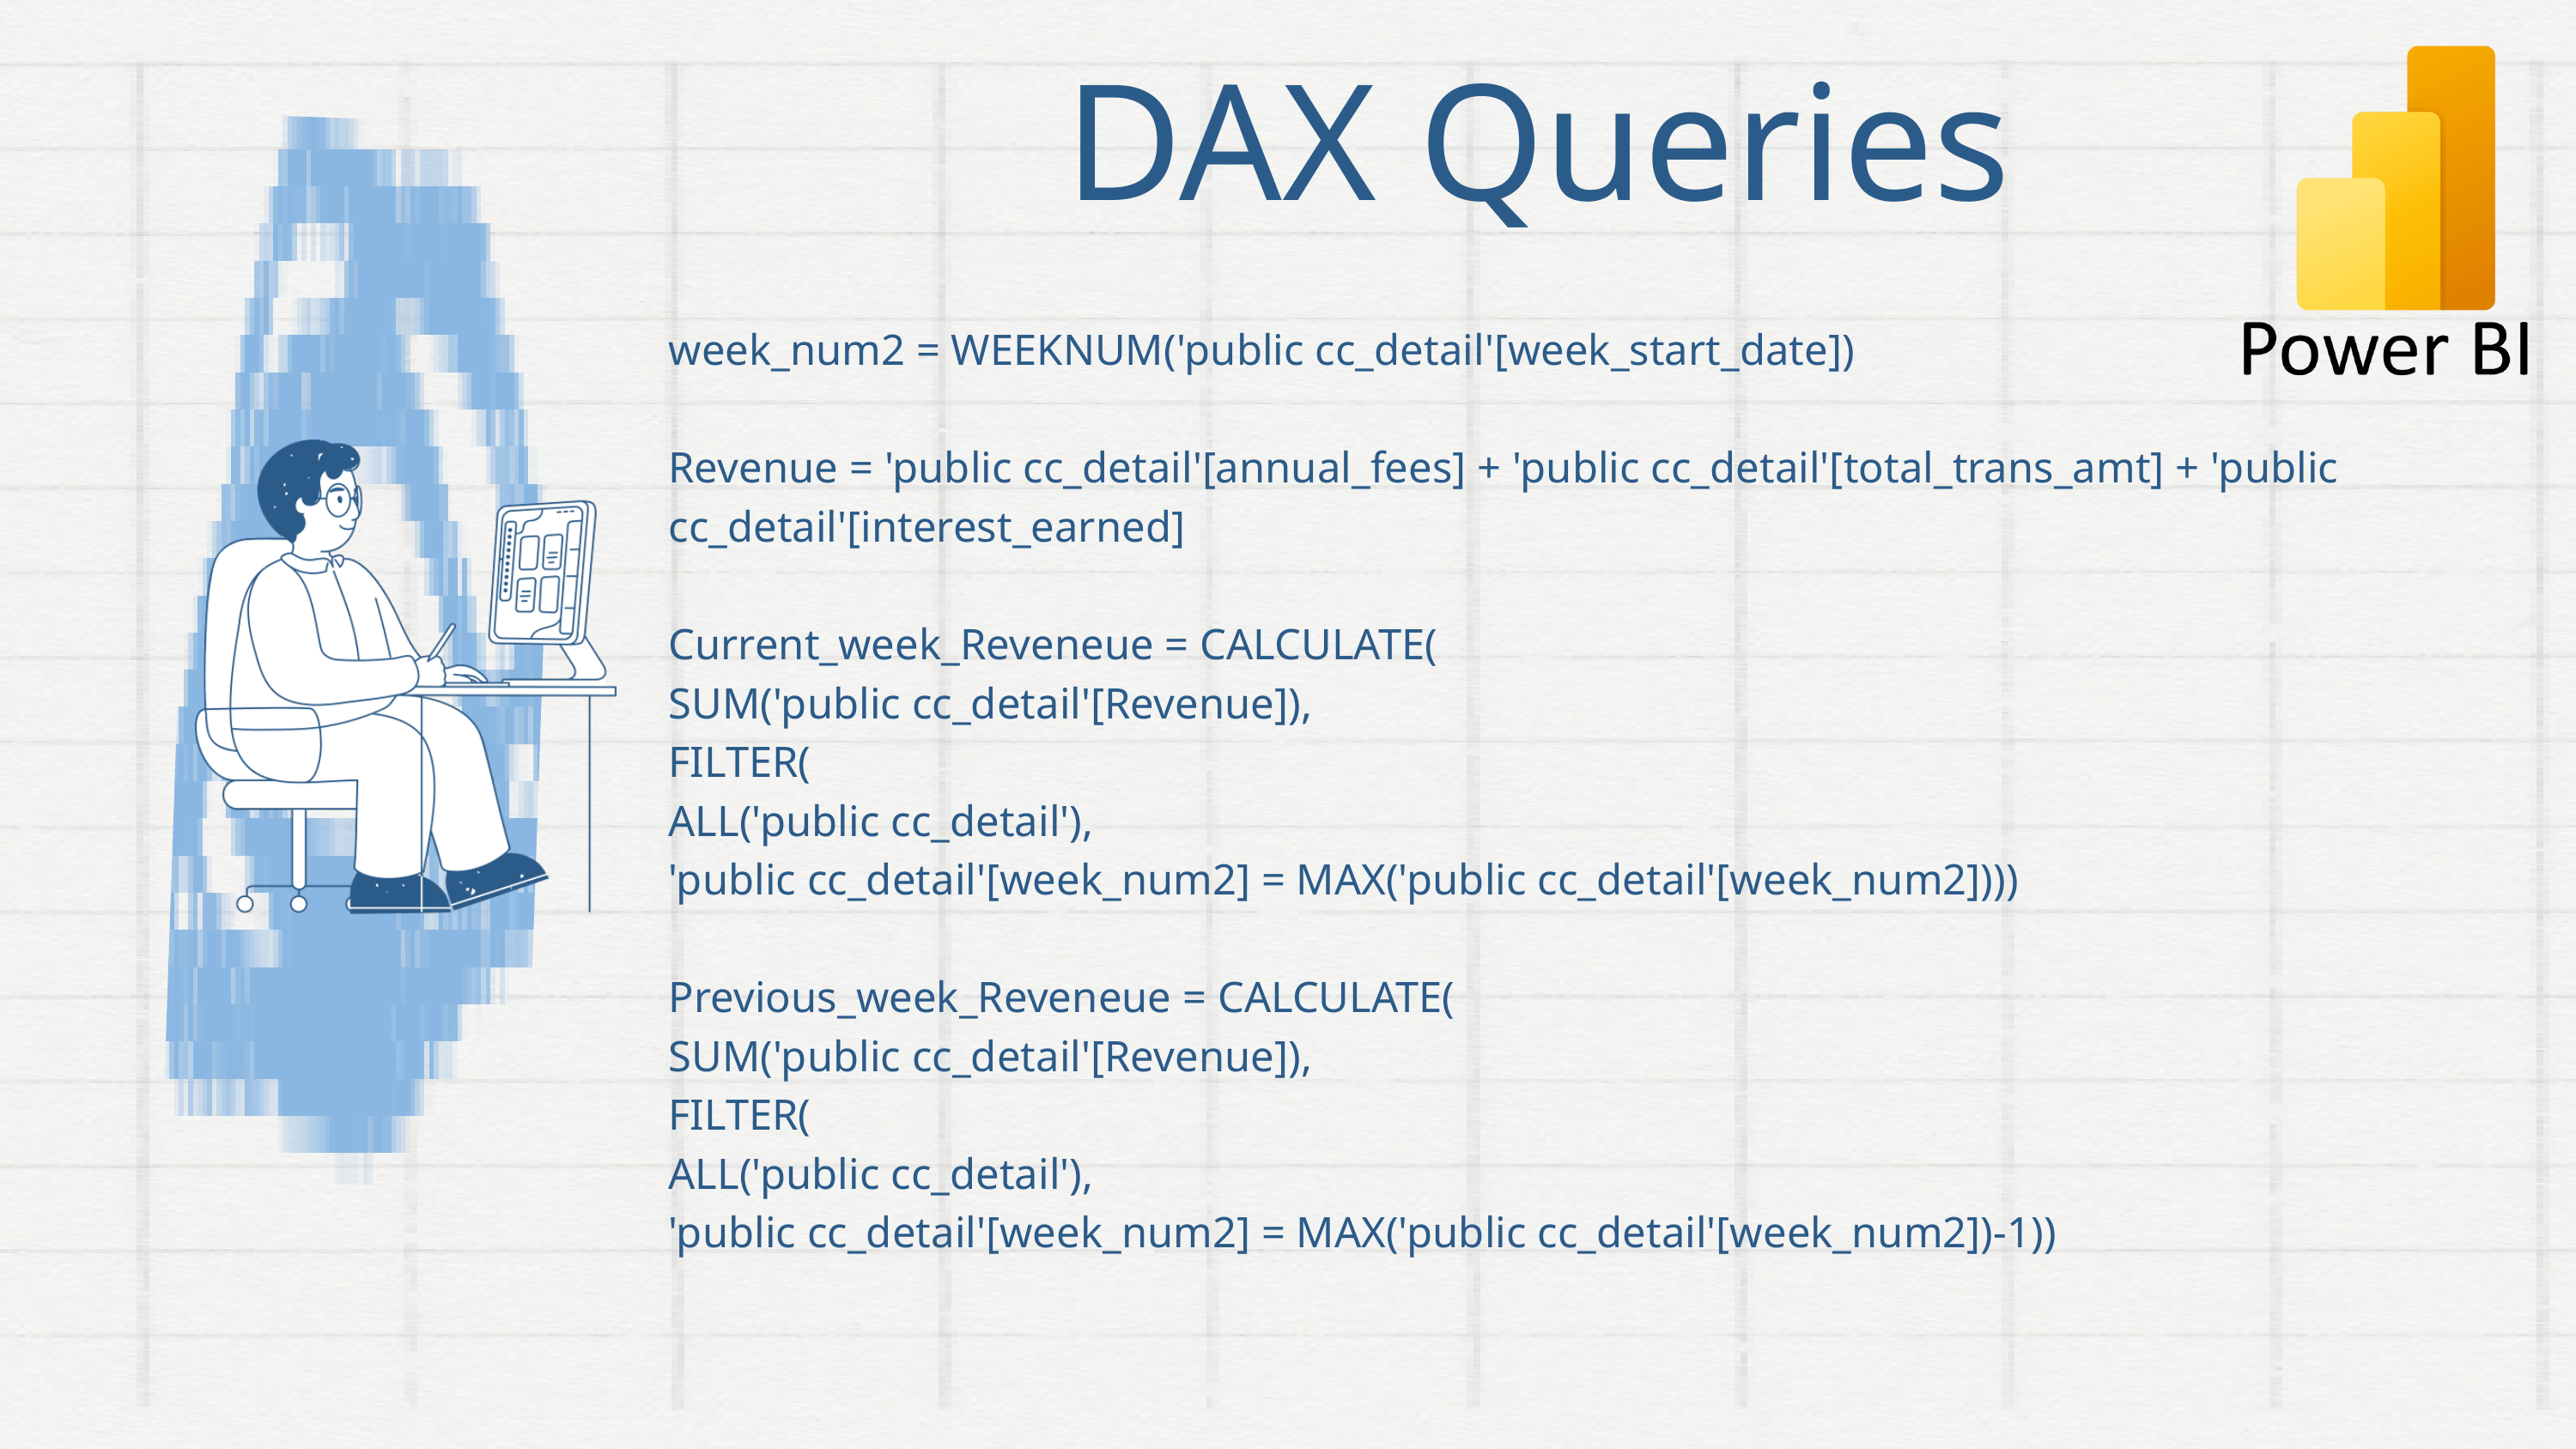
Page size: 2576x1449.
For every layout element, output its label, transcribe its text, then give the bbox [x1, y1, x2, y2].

text_box [195, 440, 617, 914]
text_box DAX Queries [985, 76, 2092, 233]
text_box [161, 112, 562, 1191]
text_box [2091, 40, 2576, 314]
text_box [0, 0, 2576, 1449]
text_box week_num2 = WEEKNUM('public cc_detail'[week_start_date]) Revenue = 'public cc_detail'[annual_fees] + 'public cc_detail'[total_trans_amt] + 'public cc_detail'[interest_earned] Current_week_Reveneue = CALCULATE( SUM('public cc_detail'[Revenue]), FILTER( ALL('public cc_detail'), 'public cc_detail'[week_num2] = MAX('public cc_detail'[week_num2]))) Previous_week_Reveneue = CALCULATE( SUM('public cc_detail'[Revenue]), FILTER( ALL('public cc_detail'), 'public cc_detail'[week_num2] = MAX('public cc_detail'[week_num2])-1)) [668, 314, 2576, 1257]
